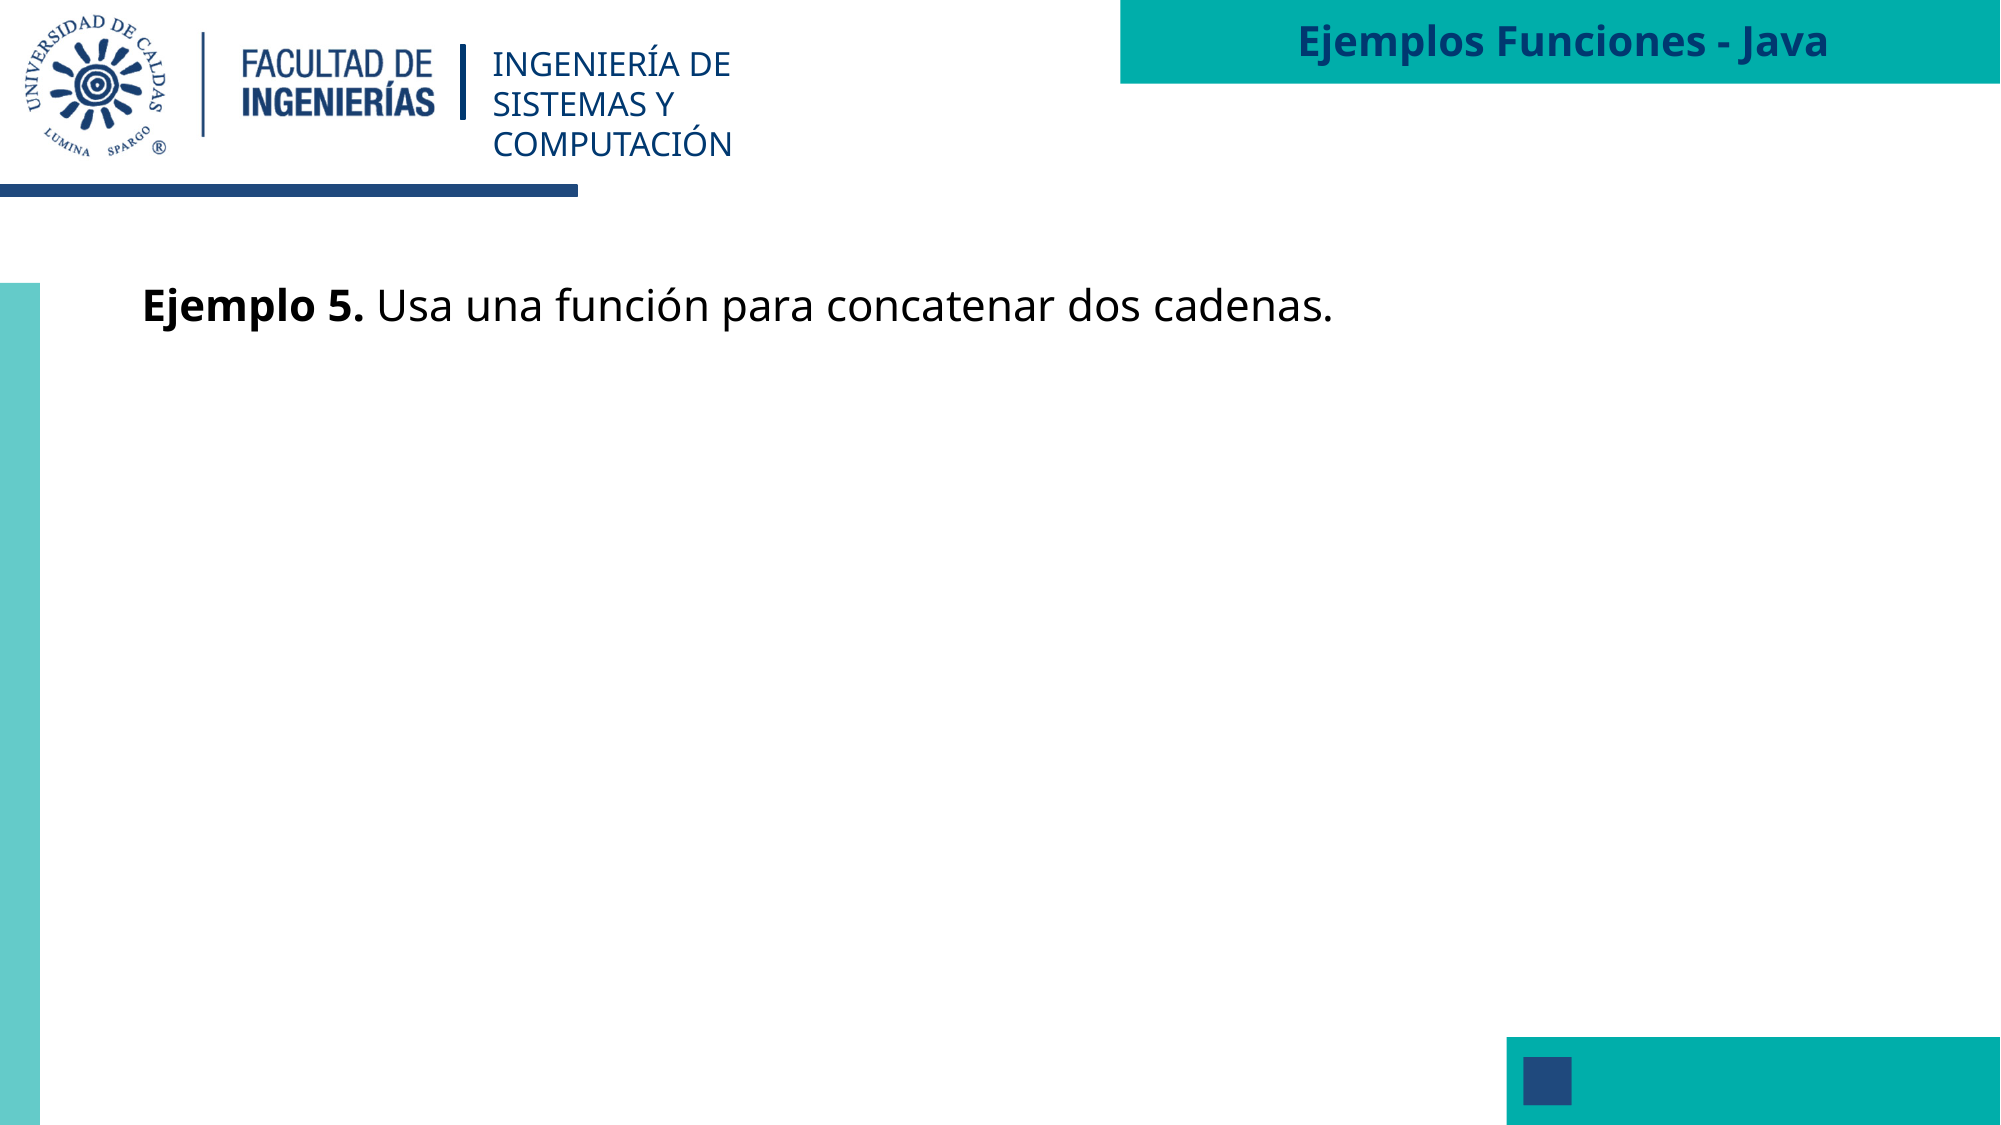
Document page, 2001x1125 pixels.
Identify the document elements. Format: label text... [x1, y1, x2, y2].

text_box [0, 282, 40, 1125]
text_box Ejemplo 5. Usa una función para concatenar dos cadenas. [126, 262, 1766, 345]
picture [0, 0, 464, 173]
text_box [1506, 1037, 2000, 1125]
text_box [0, 184, 578, 197]
text_box INGENIERÍA DE SISTEMAS Y COMPUTACIÓN [477, 28, 841, 179]
text_box Ejemplos Funciones - Java [1129, 0, 1998, 80]
text_box [1523, 1057, 1572, 1106]
text_box [1120, 0, 2000, 84]
